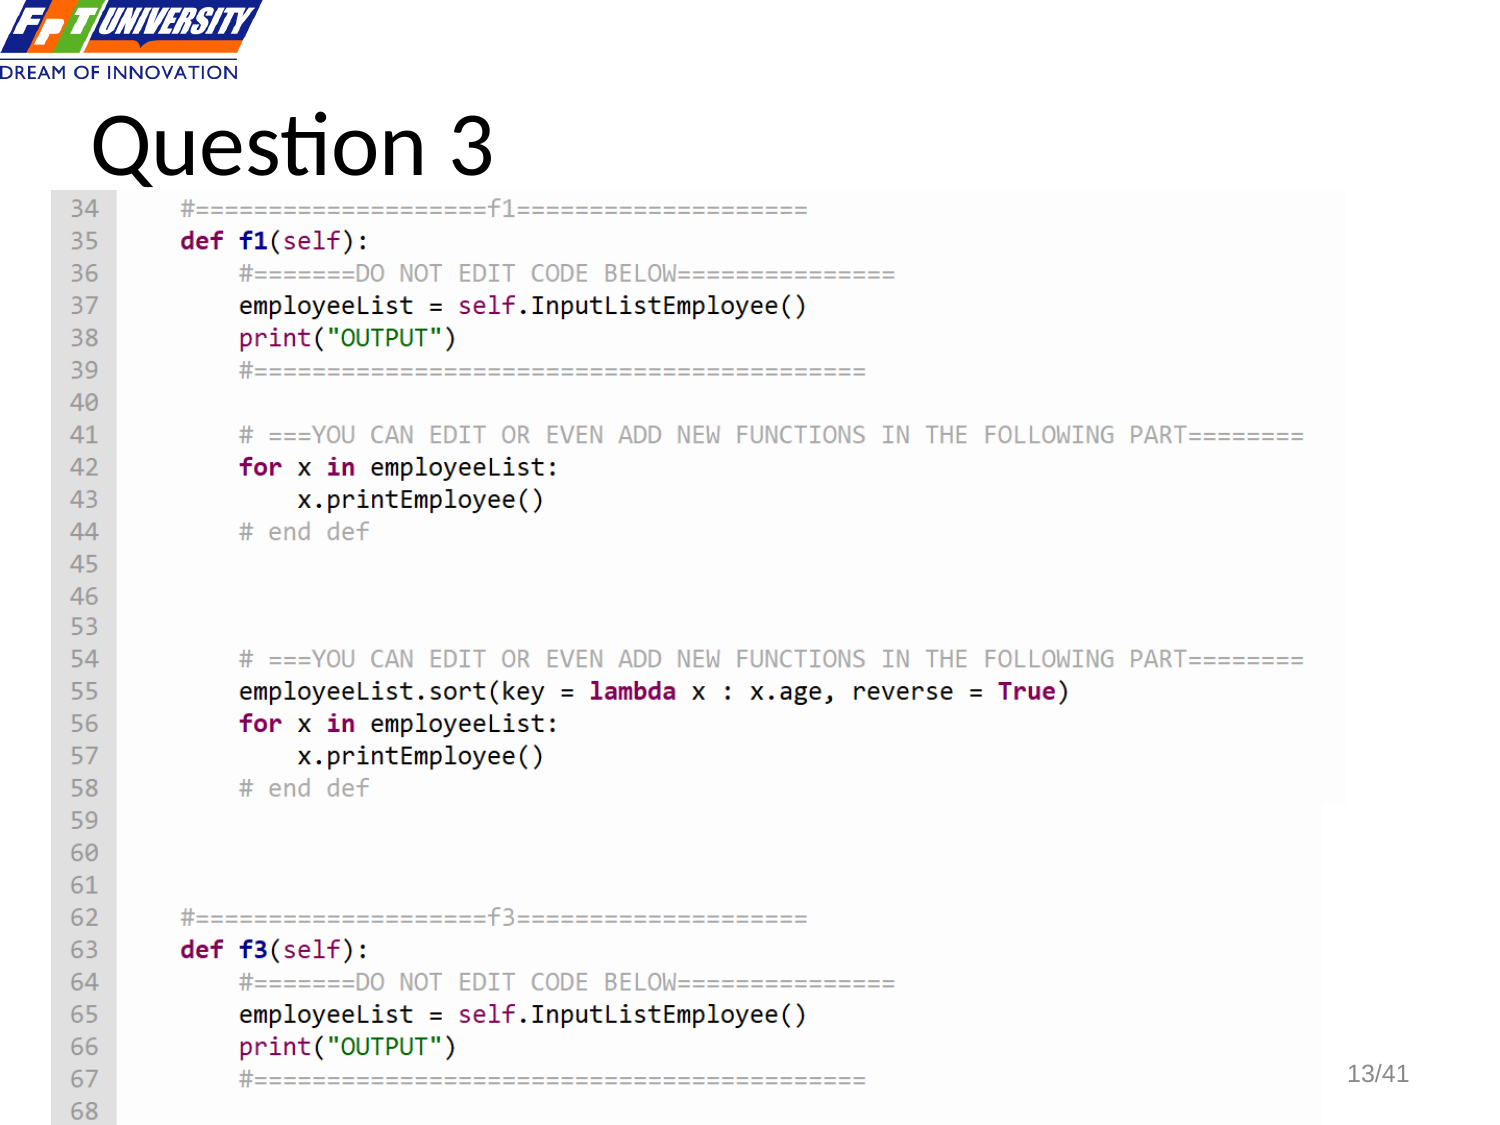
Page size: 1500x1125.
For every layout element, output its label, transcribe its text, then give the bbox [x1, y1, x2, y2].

title Question 3 [75, 45, 1425, 233]
slide_number 13/41 [1326, 1042, 1425, 1103]
picture [51, 189, 1346, 1125]
picture [0, 0, 263, 79]
